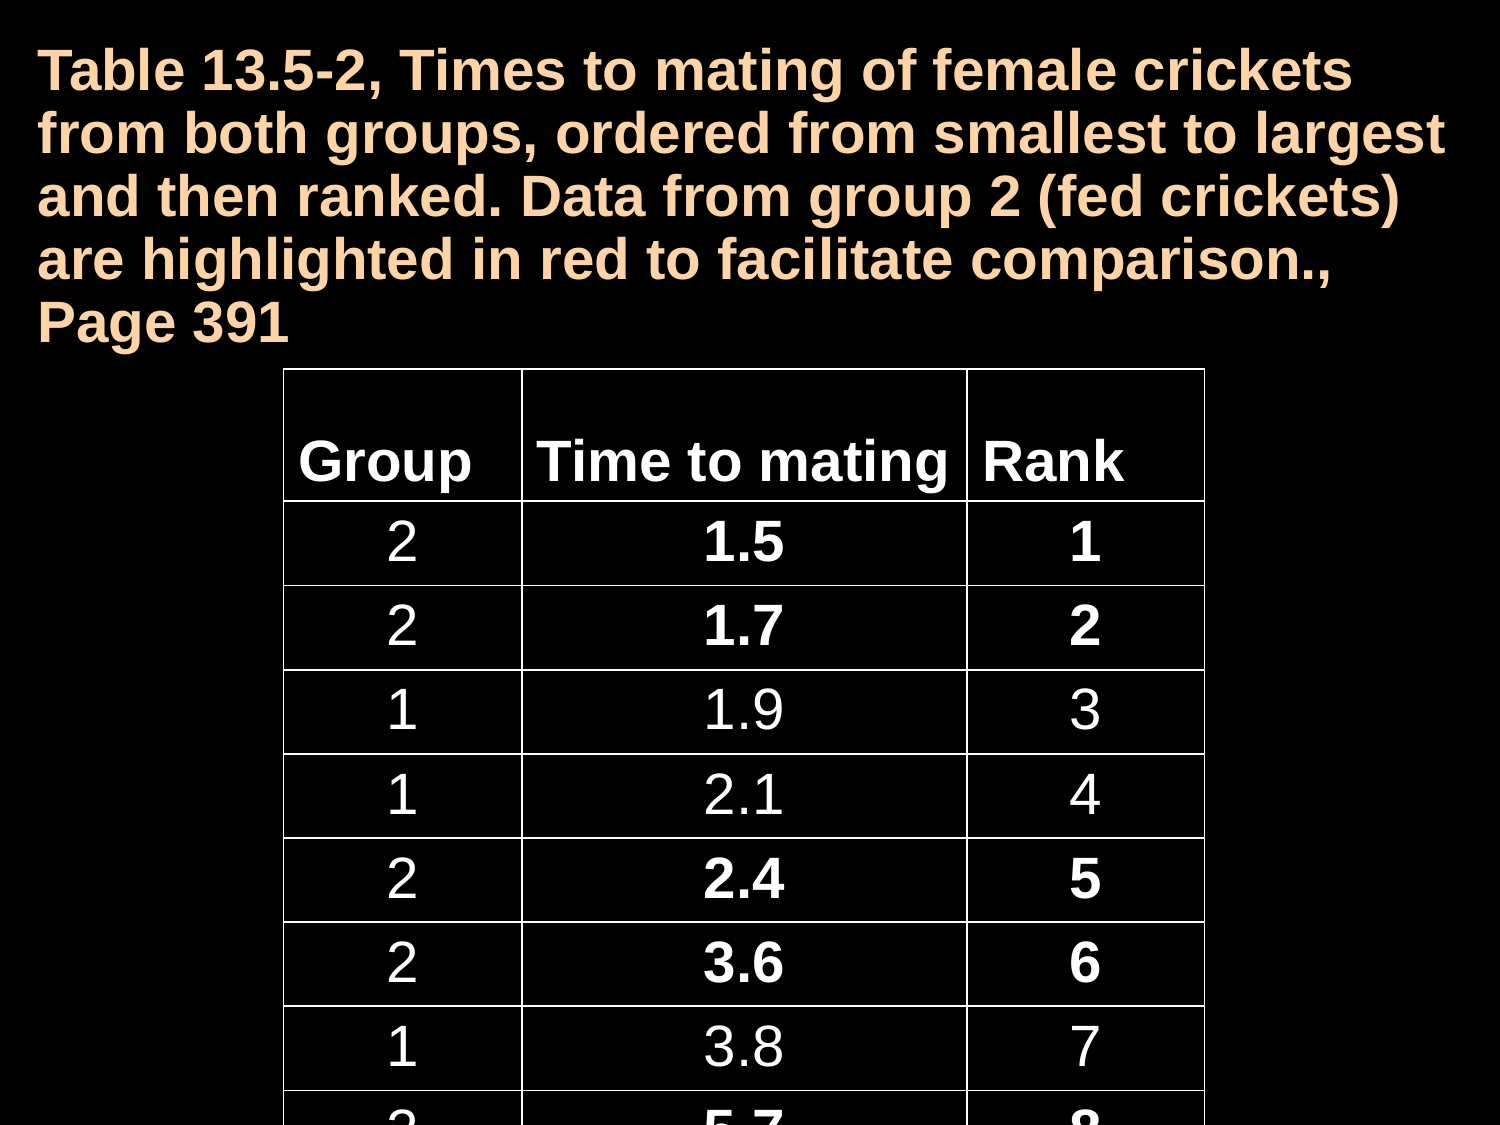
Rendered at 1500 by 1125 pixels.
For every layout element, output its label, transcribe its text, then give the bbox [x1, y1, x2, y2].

table_cell 2 [284, 1091, 521, 1125]
table_cell 1.9 [523, 671, 966, 753]
table_cell 2.1 [523, 755, 966, 837]
table_cell 2 [284, 839, 521, 921]
table_cell 2 [968, 586, 1204, 669]
table_header Rank [968, 370, 1204, 500]
table_cell 3.8 [523, 1007, 966, 1090]
table_cell 2 [284, 923, 521, 1005]
text_box Table 13.5-2, Times to mating of female crickets from both groups, ordered from smallest to largest and then ranked. Data from group 2 (fed crickets) are highlighted in red to facilitate comparison., Page 391 [22, 159, 1500, 236]
table_cell 7 [968, 1007, 1204, 1090]
table_header Group [284, 370, 521, 500]
table_cell 5.7 [523, 1091, 966, 1125]
table_cell 3.6 [523, 923, 966, 1005]
table_cell 1 [968, 502, 1204, 585]
table_cell 3 [968, 671, 1204, 753]
table_header Time to mating [523, 370, 966, 500]
table_cell 8 [968, 1091, 1204, 1125]
table_cell 2 [284, 502, 521, 585]
table_cell 1.7 [523, 586, 966, 669]
table_cell 2.4 [523, 839, 966, 921]
table_cell 5 [968, 839, 1204, 921]
table_cell 1 [284, 1007, 521, 1090]
table_cell 2 [284, 586, 521, 669]
table_cell 1 [284, 671, 521, 753]
table_cell 6 [968, 923, 1204, 1005]
table_cell 1 [284, 755, 521, 837]
table_cell 1.5 [523, 502, 966, 585]
table_cell 4 [968, 755, 1204, 837]
